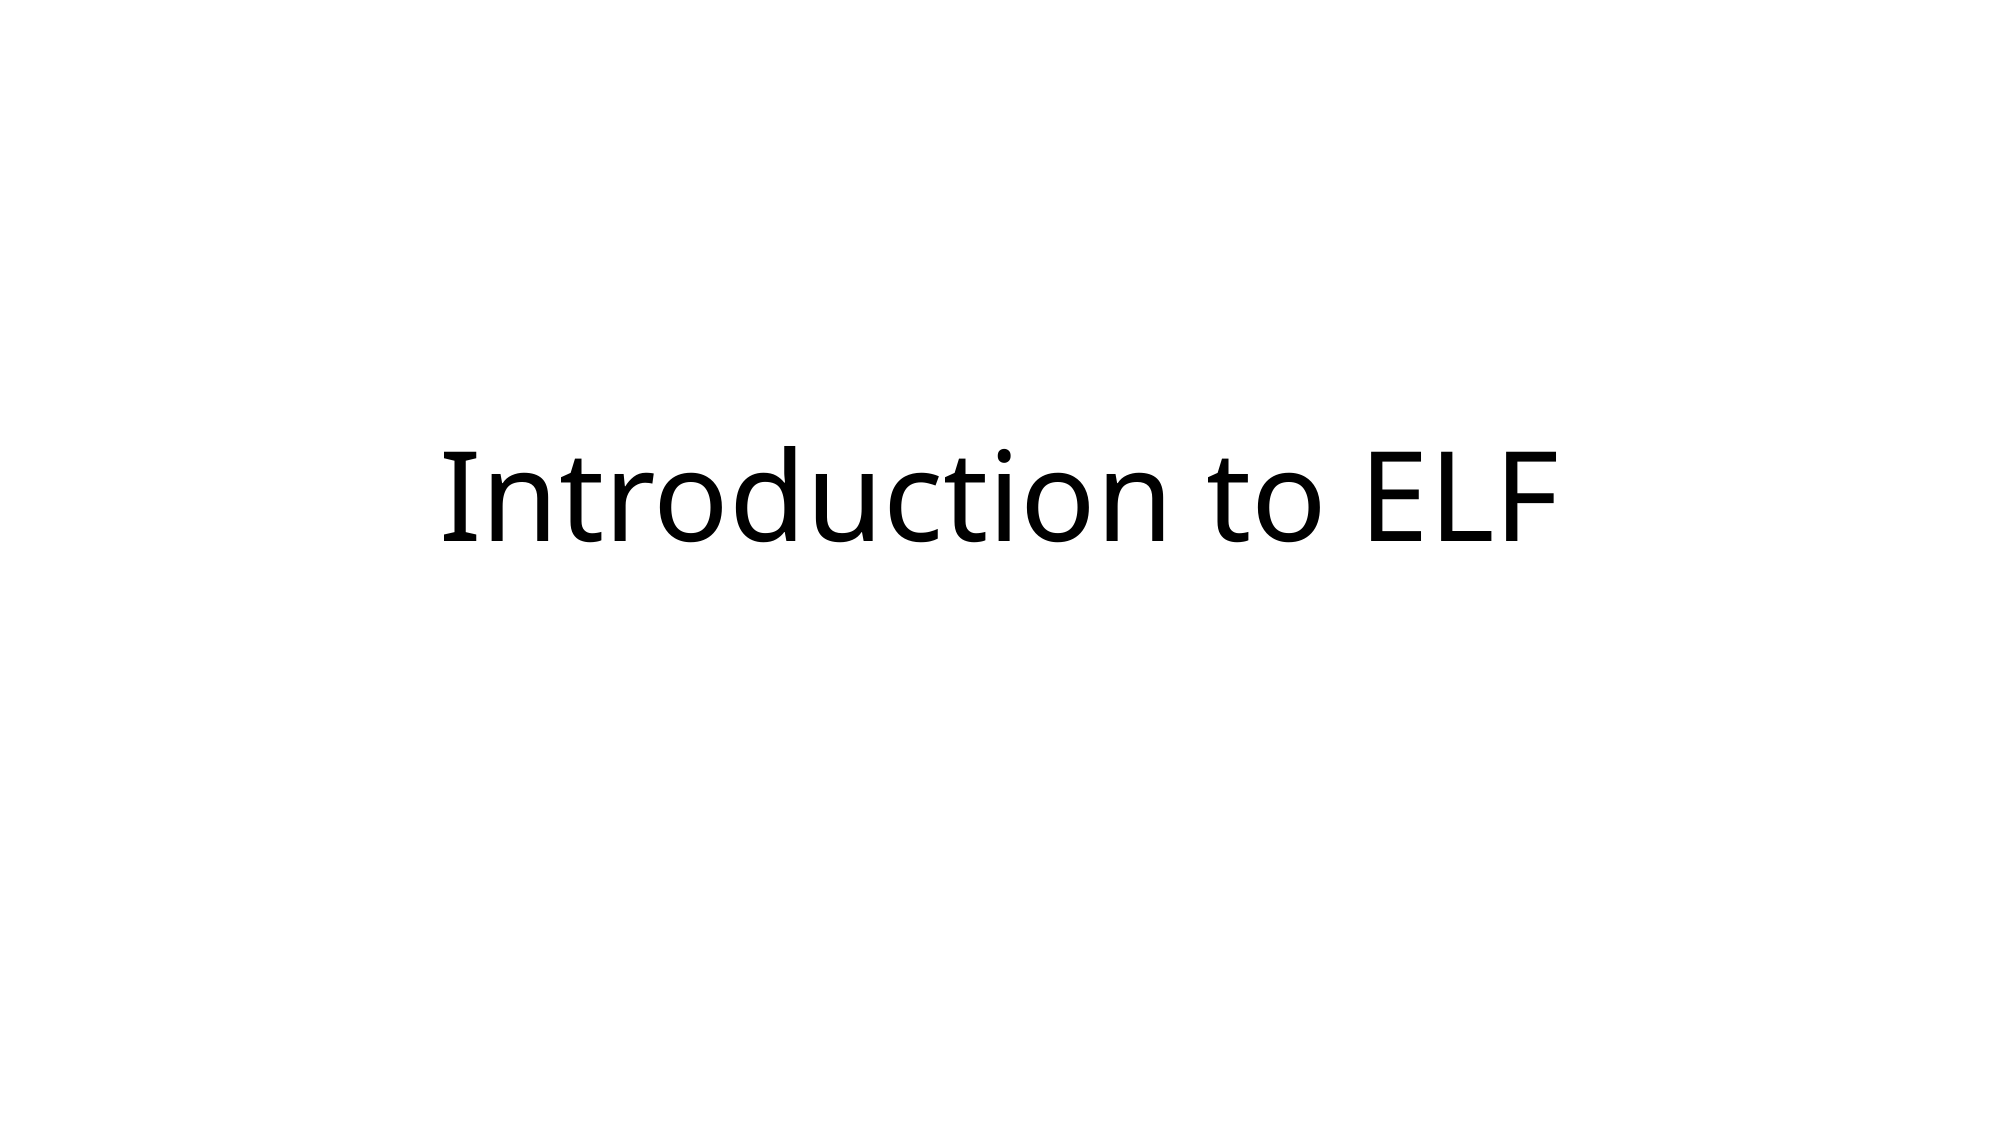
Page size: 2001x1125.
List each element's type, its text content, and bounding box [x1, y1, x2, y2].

title Introduction to ELF [249, 184, 1750, 576]
